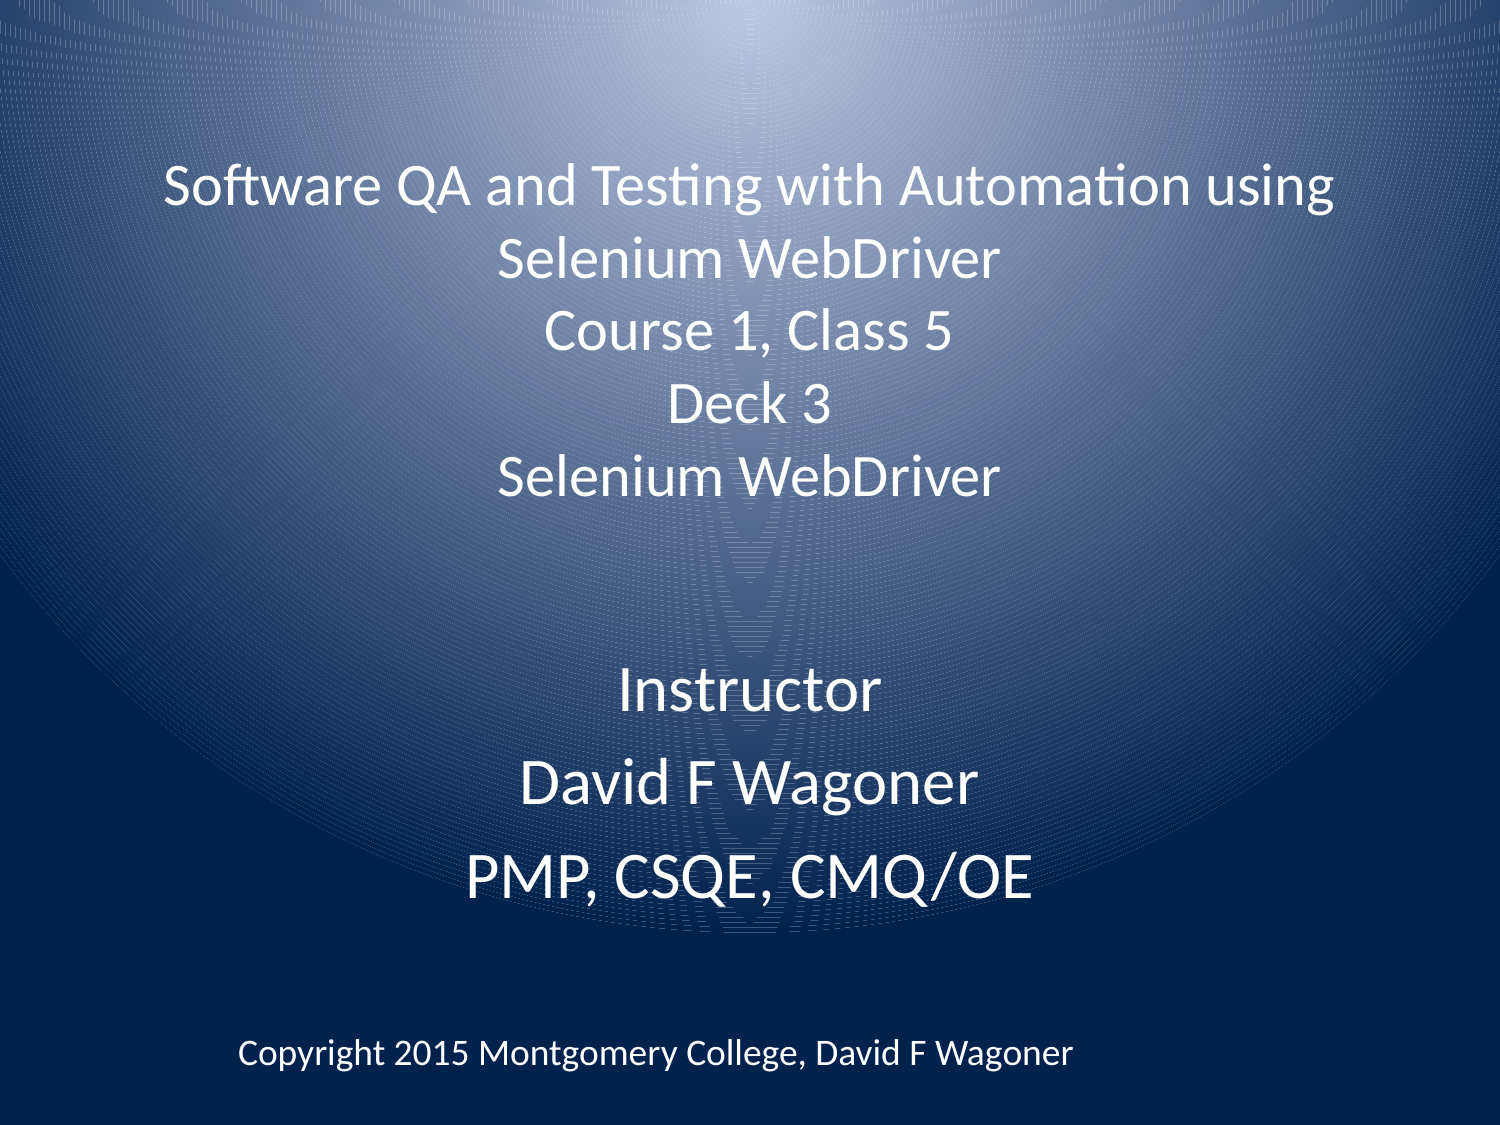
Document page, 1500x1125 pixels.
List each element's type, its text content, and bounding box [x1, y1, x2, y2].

subtitle Instructor David F Wagoner PMP, CSQE, CMQ/OE [225, 637, 1275, 925]
text_box Copyright 2015 Montgomery College, David F Wagoner [187, 1020, 1125, 1081]
title Software QA and Testing with Automation using Selenium WebDriver Course 1, Class 5 Deck 3 Selenium WebDriver [112, 62, 1388, 591]
